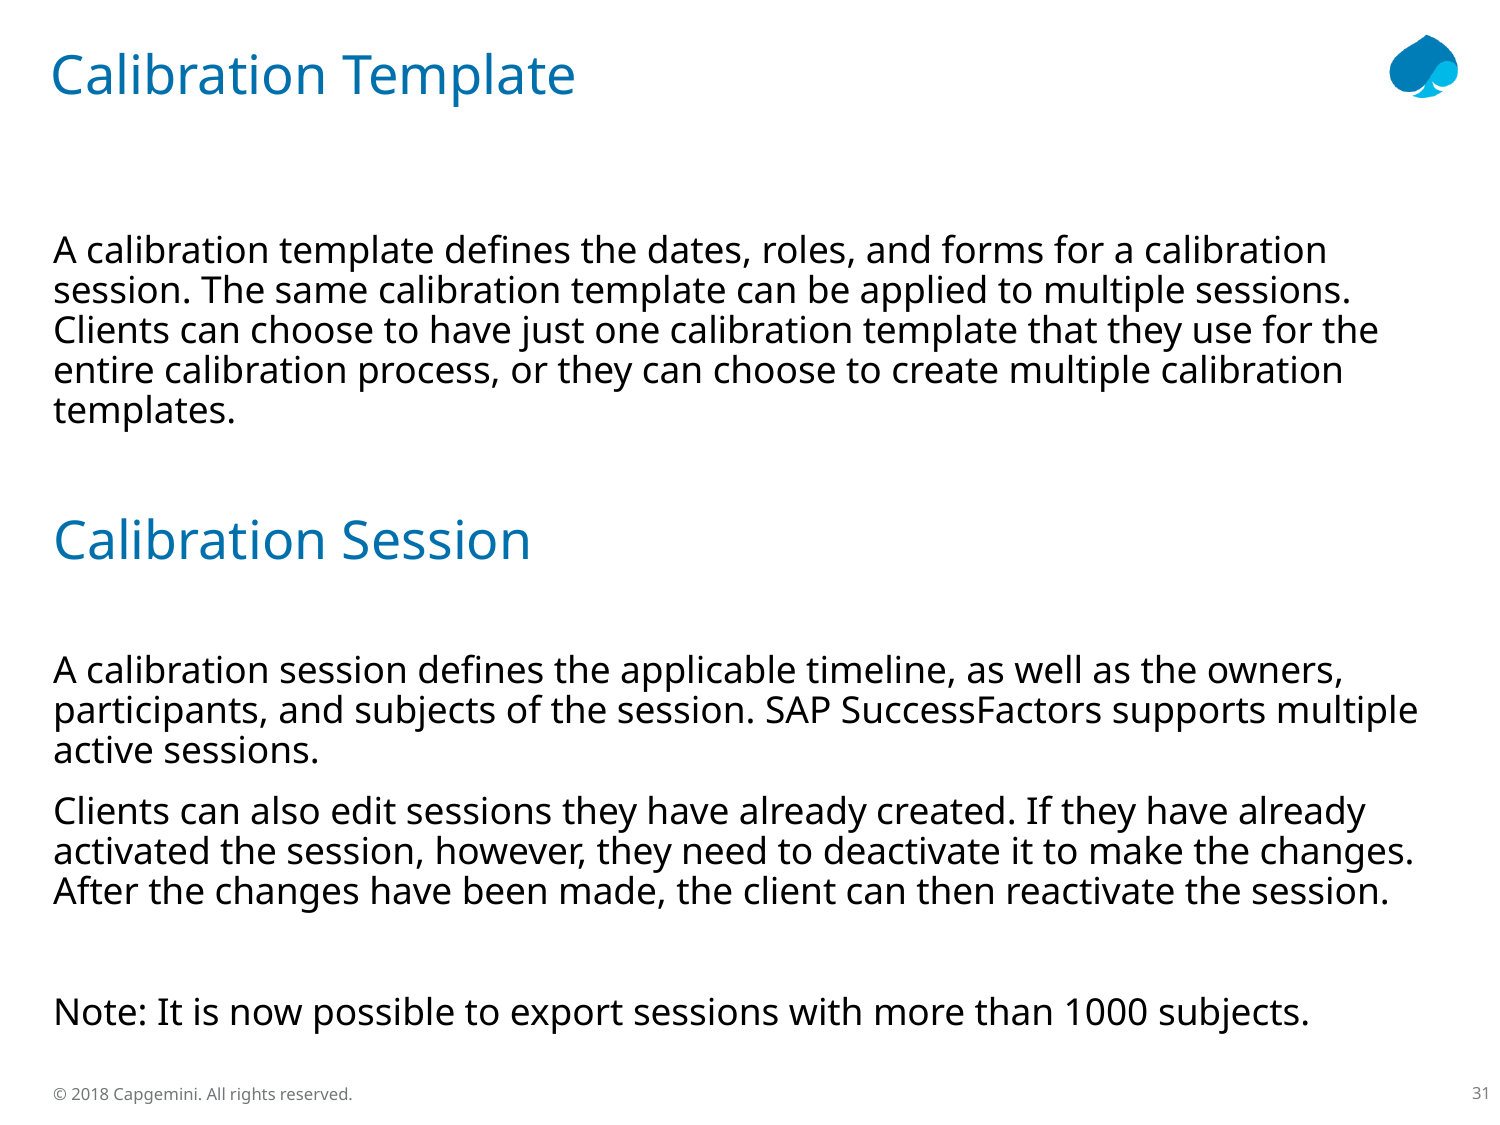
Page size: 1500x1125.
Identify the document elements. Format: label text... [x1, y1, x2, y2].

picture [1388, 33, 1458, 62]
picture [1447, 78, 1458, 103]
title Calibration Template [50, 42, 1447, 184]
list A calibration template defines the dates, roles, and forms for a calibration session. The same calibration template can be applied to multiple sessions. Clients can choose to have just one calibration template that they use for the entire calibration process, or they can choose to create multiple calibration templates. Calibration Session A calibration session defines the applicable timeline, as well as the owners, participants, and subjects of the session. SAP SuccessFactors supports multiple active sessions. Clients can also edit sessions they have already created. If they have already activated the session, however, they need to deactivate it to make the changes. After the changes have been made, the client can then reactivate the session. Note: It is now possible to export sessions with more than 1000 subjects. [53, 231, 1447, 1035]
